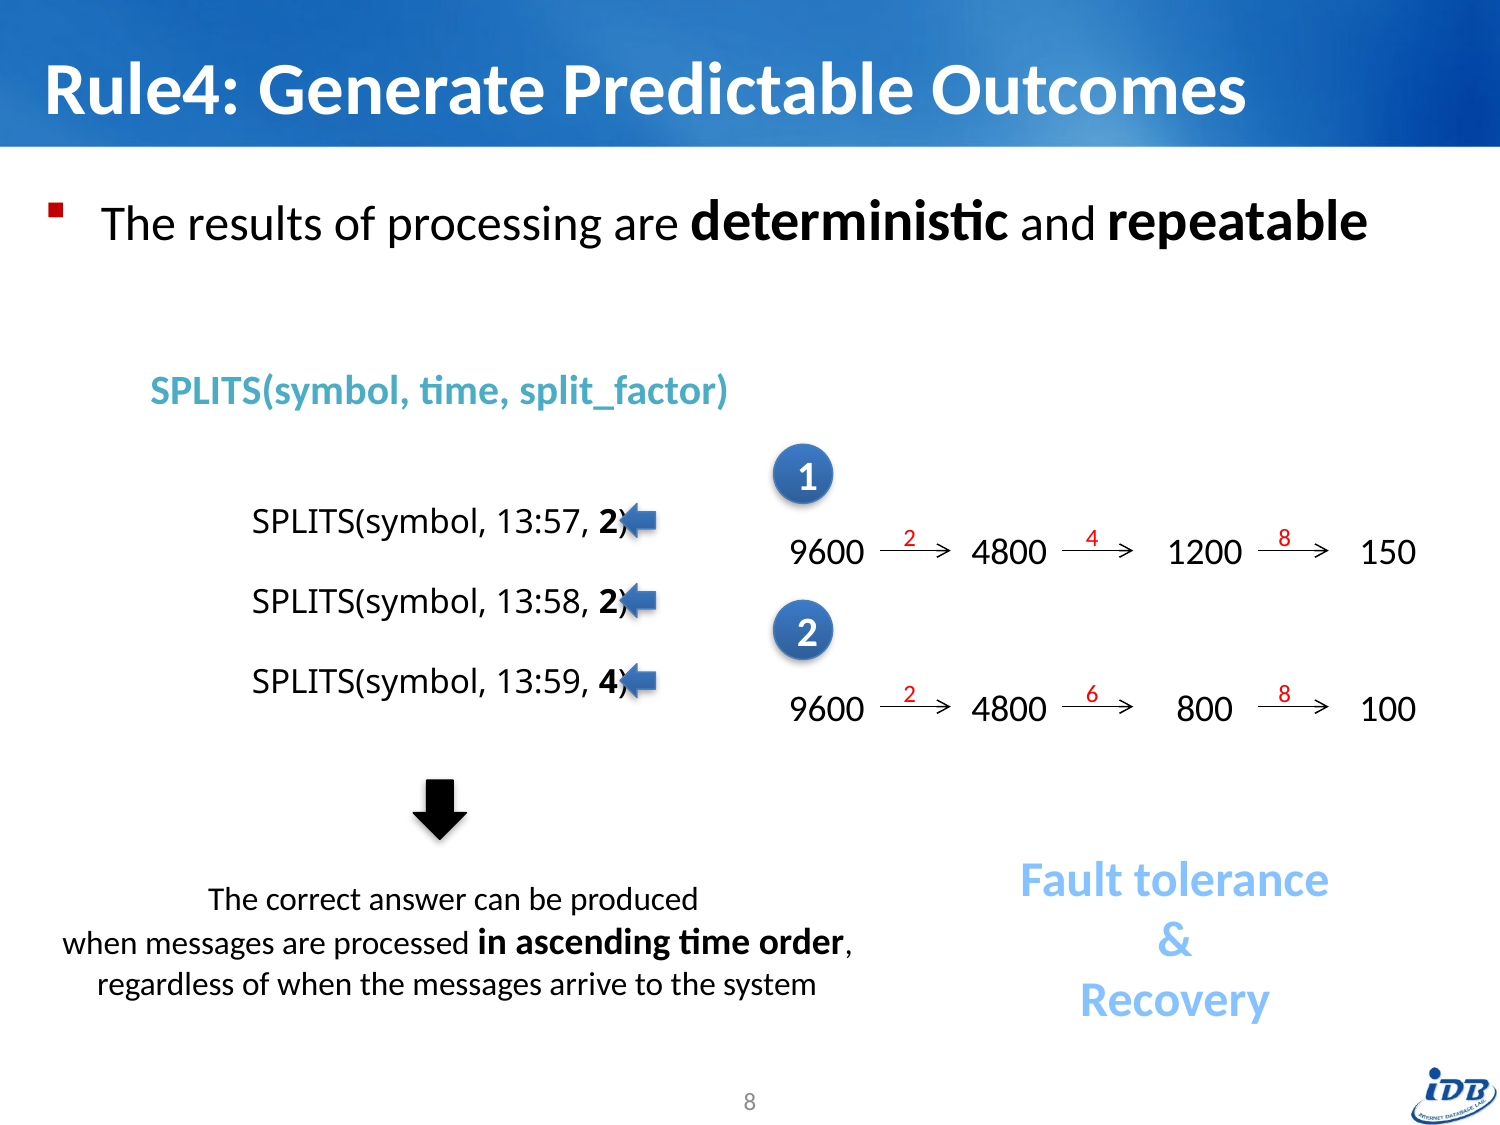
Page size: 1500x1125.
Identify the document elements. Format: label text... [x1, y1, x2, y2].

text_box 4800 [956, 676, 1063, 737]
text_box 9600 [773, 520, 880, 580]
slide_number 8 [684, 1082, 816, 1118]
text_box SPLITS(symbol, 13:58, 2) [126, 572, 753, 628]
text_box 4 [1062, 514, 1122, 550]
text_box 1 [772, 443, 834, 505]
text_box SPLITS(symbol, 13:59, 4) [126, 652, 753, 708]
text_box 100 [1334, 676, 1441, 737]
text_box 2 [880, 670, 940, 706]
text_box The correct answer can be produced when messages are processed in ascending time order, regardless of when the messages arrive to the system [35, 869, 880, 1010]
text_box 9600 [773, 676, 880, 737]
text_box Fault tolerance & Recovery [962, 839, 1388, 1034]
text_box 1200 [1151, 520, 1258, 580]
text_box 2 [880, 514, 940, 550]
text_box 8 [1255, 670, 1315, 716]
text_box 150 [1334, 520, 1441, 580]
text_box [619, 502, 657, 538]
text_box 8 [1255, 514, 1315, 560]
list The results of processing are deterministic and repeatable [29, 174, 1471, 1071]
text_box SPLITS(symbol, time, split_factor) [126, 355, 753, 420]
text_box 4800 [956, 520, 1063, 580]
title Rule4: Generate Predictable Outcomes [29, 19, 1471, 149]
picture [0, 0, 1500, 1125]
text_box [412, 779, 468, 840]
text_box 2 [772, 599, 834, 661]
text_box SPLITS(symbol, 13:57, 2) [126, 492, 753, 548]
text_box 6 [1062, 670, 1122, 706]
text_box [619, 663, 657, 699]
text_box 800 [1151, 676, 1258, 737]
text_box [619, 582, 657, 619]
